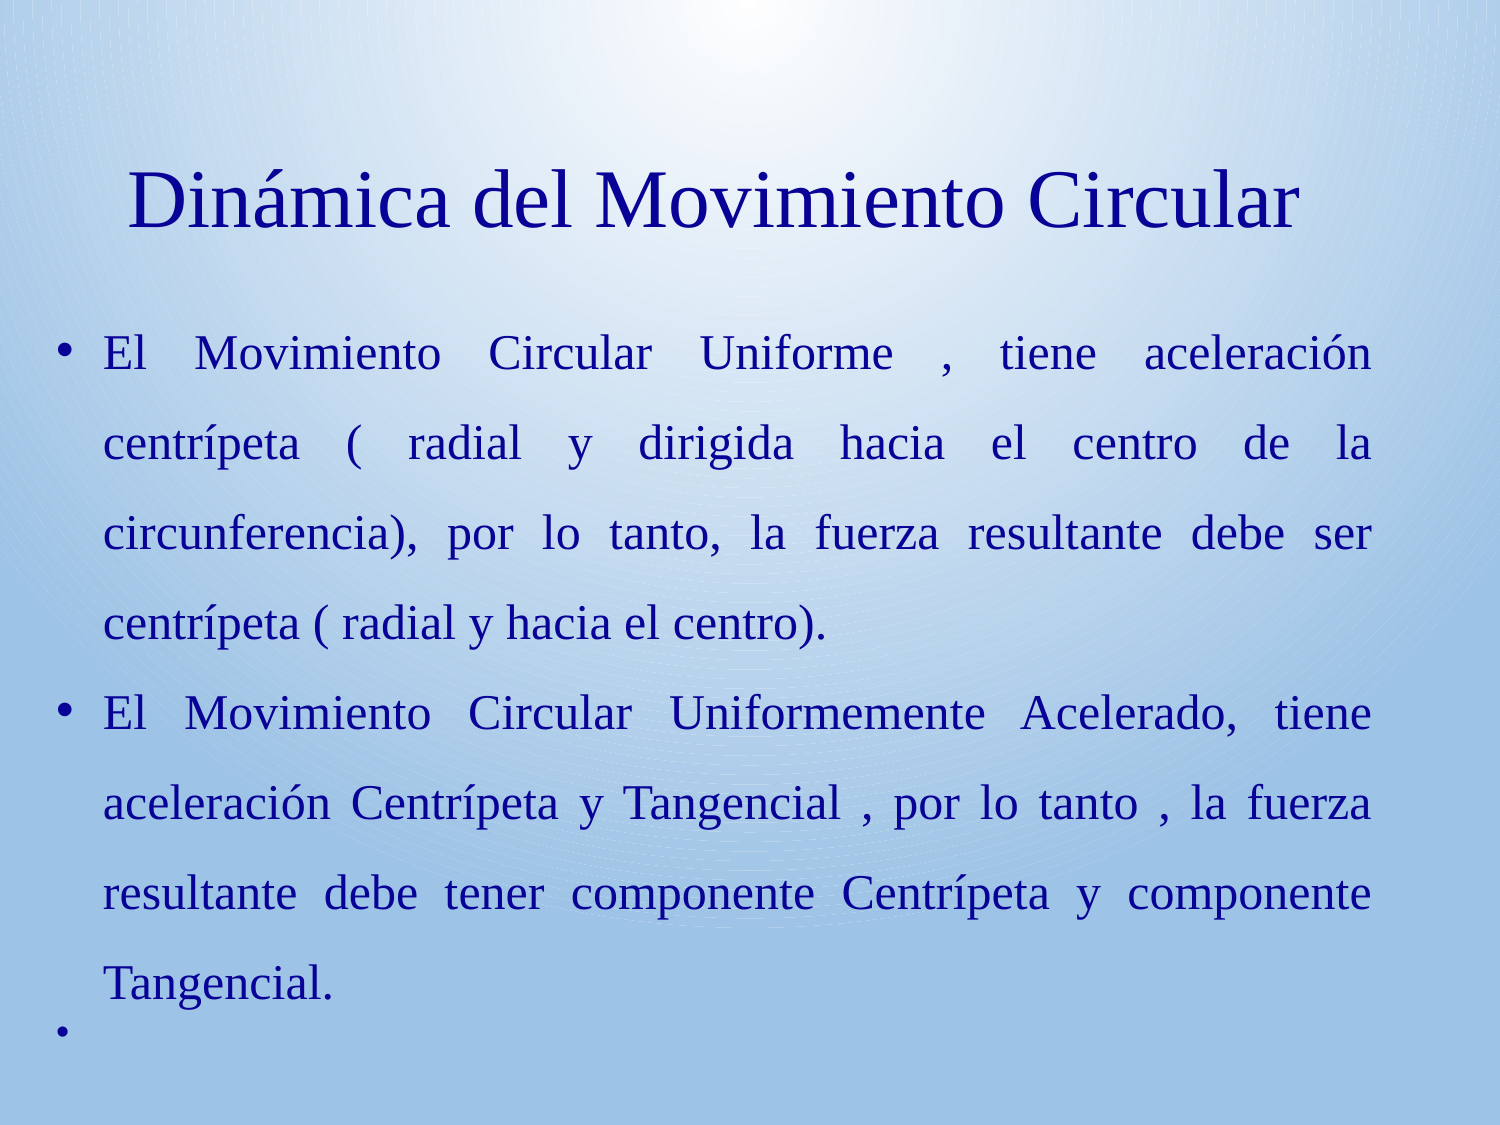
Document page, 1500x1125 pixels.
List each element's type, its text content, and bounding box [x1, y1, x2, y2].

text_box Dinámica del Movimiento Circular El Movimiento Circular Uniforme , tiene aceleración centrípeta ( radial y dirigida hacia el centro de la circunferencia), por lo tanto, la fuerza resultante debe ser centrípeta ( radial y hacia el centro). El Movimiento Circular Uniformemente Acelerado, tiene aceleración Centrípeta y Tangencial , por lo tanto , la fuerza resultante debe tener componente Centrípeta y componente Tangencial. [41, 137, 1388, 1062]
